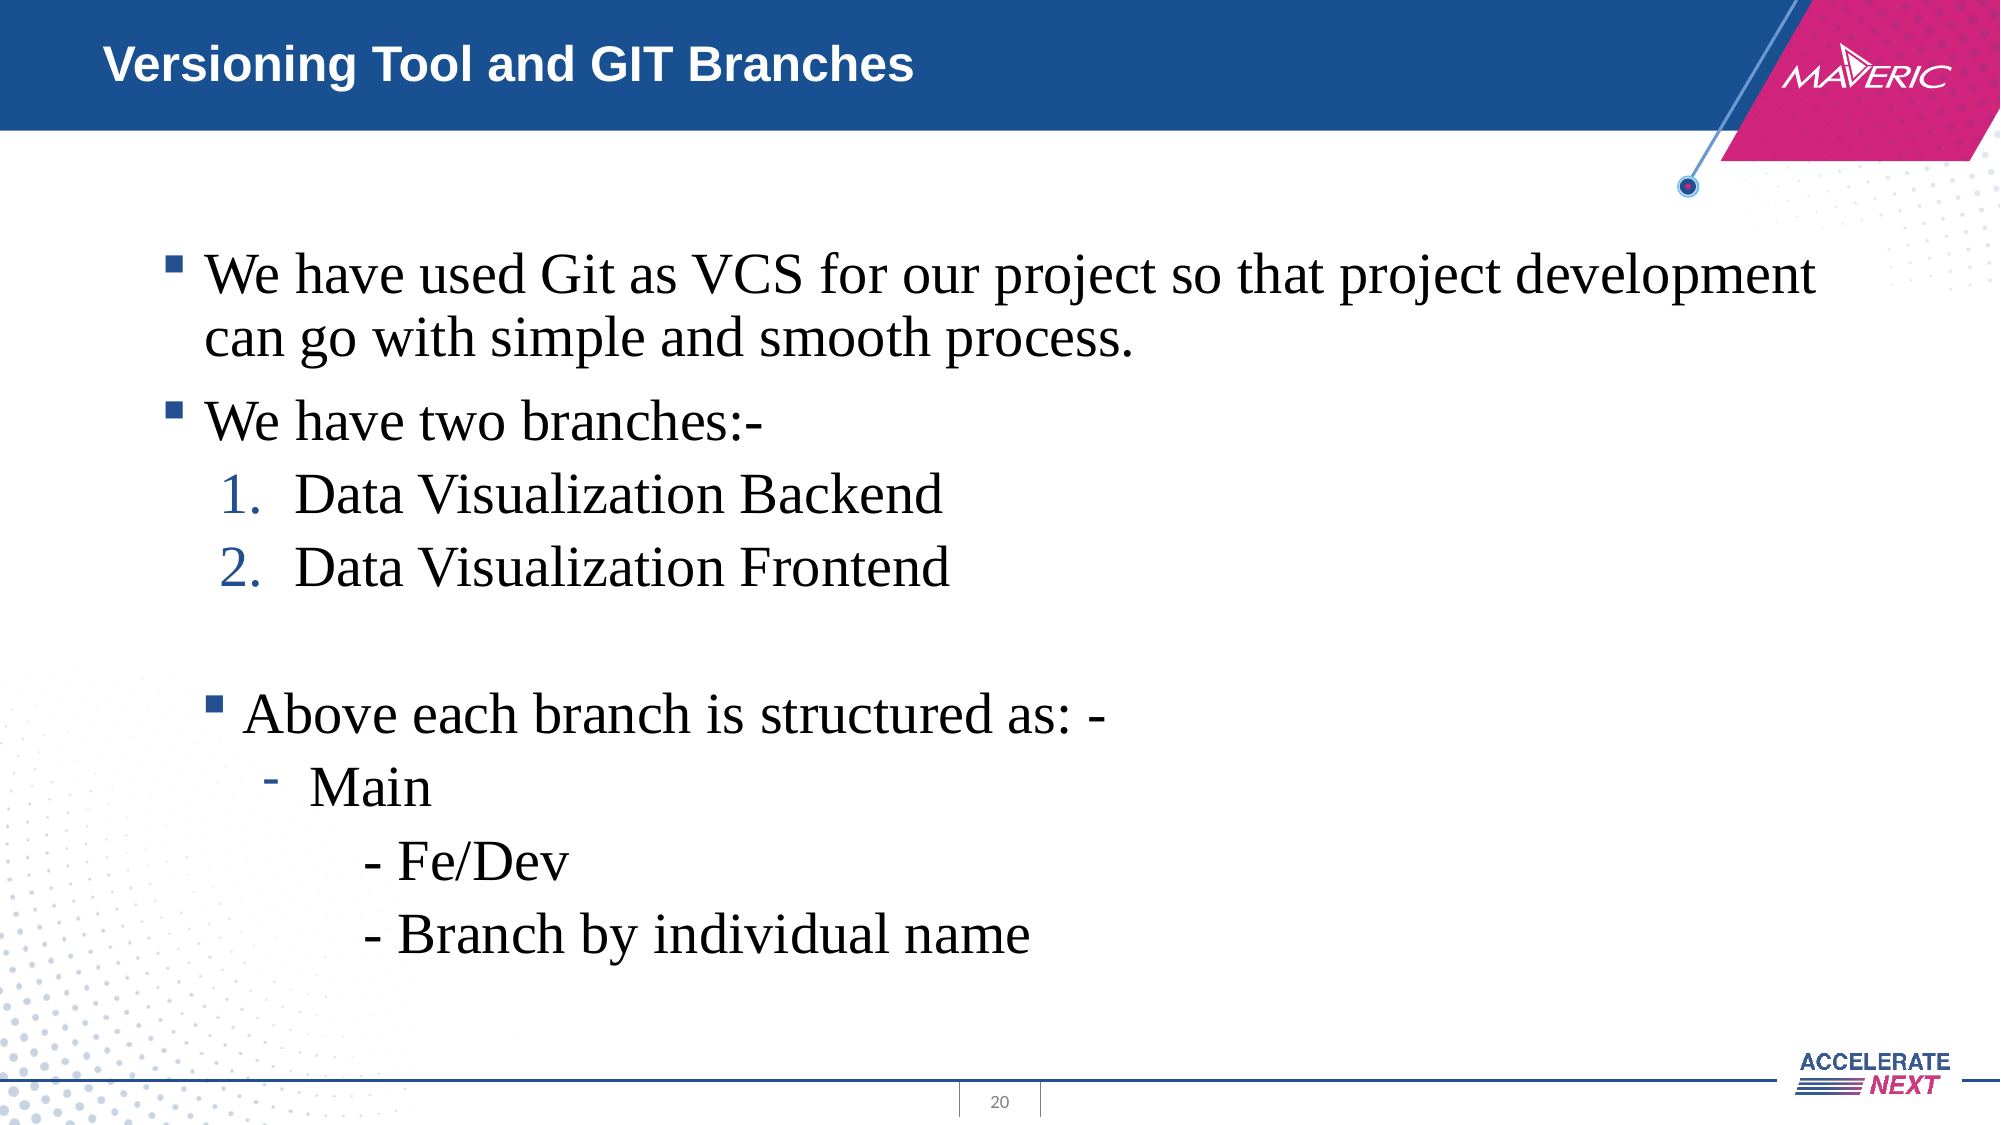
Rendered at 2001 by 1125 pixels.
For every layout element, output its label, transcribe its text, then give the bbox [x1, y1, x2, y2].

slide_number 20 [959, 1083, 1041, 1119]
title Versioning Tool and GIT Branches [87, 30, 1678, 102]
picture [0, 671, 514, 1125]
list We have used Git as VCS for our project so that project development can go with simple and smooth process. We have two branches:- Data Visualization Backend Data Visualization Frontend Above each branch is structured as: - Main - Fe/Dev - Branch by individual name [145, 235, 1904, 950]
picture [1791, 1051, 1953, 1097]
